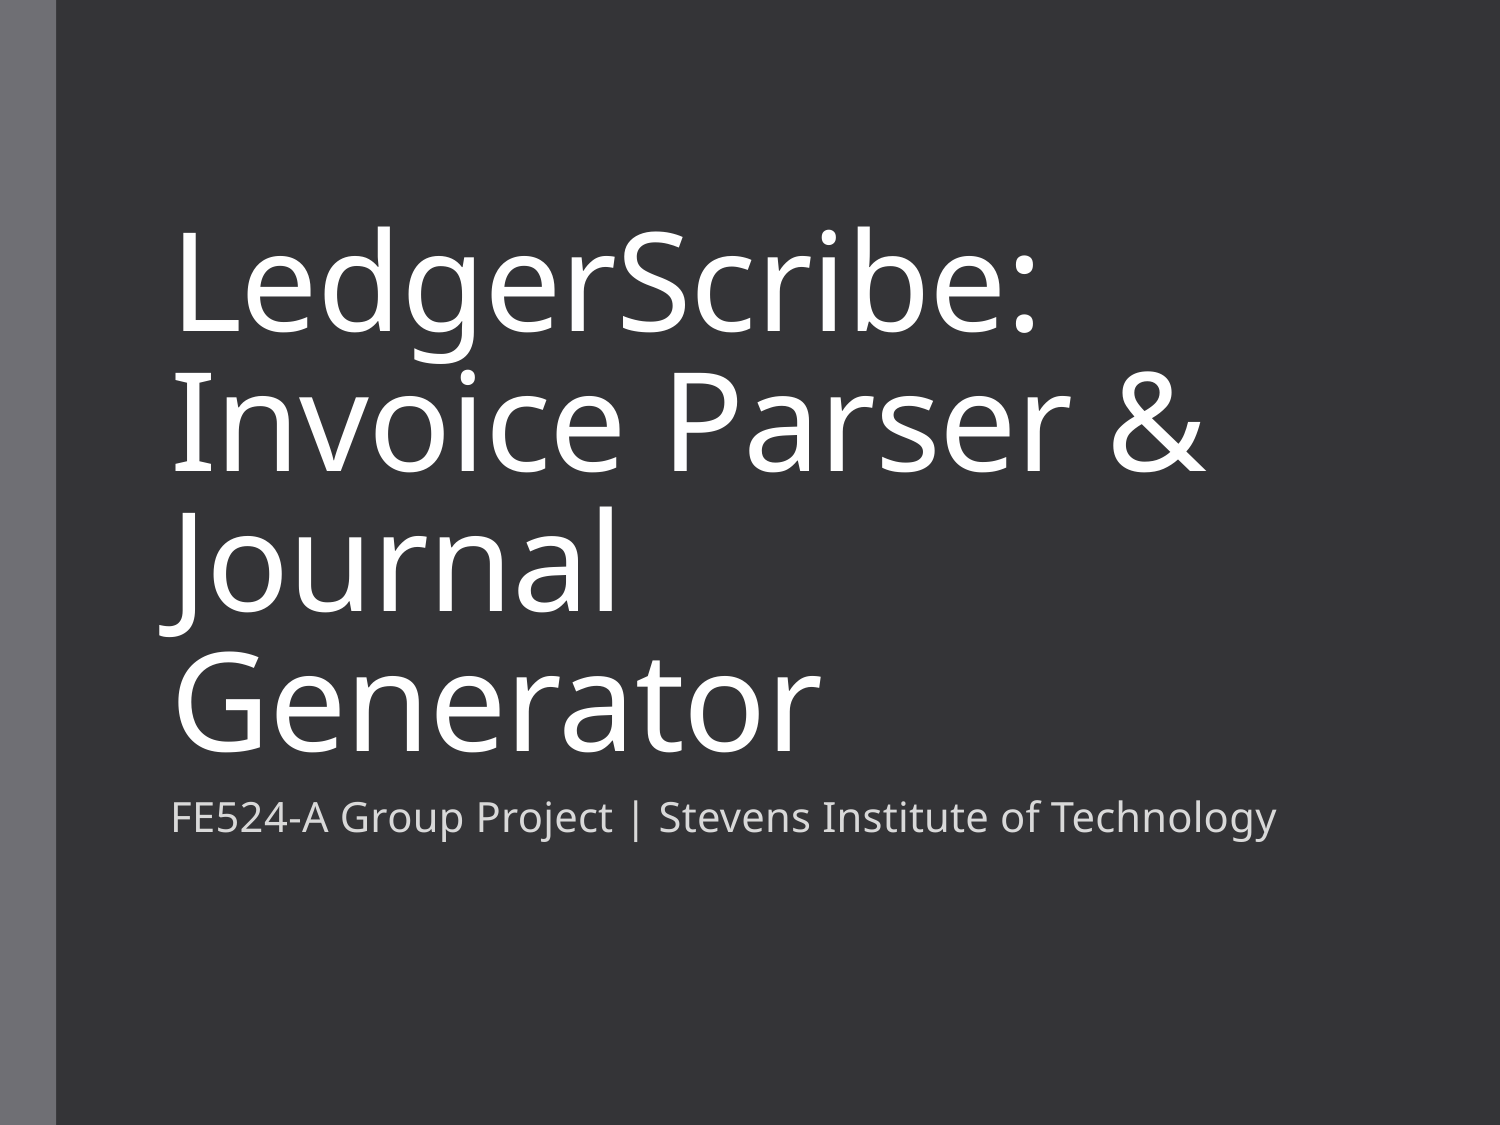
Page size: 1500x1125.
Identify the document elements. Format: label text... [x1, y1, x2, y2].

subtitle FE524-A Group Project | Stevens Institute of Technology [155, 787, 1314, 1065]
title LedgerScribe: Invoice Parser & Journal Generator [155, 124, 1314, 787]
